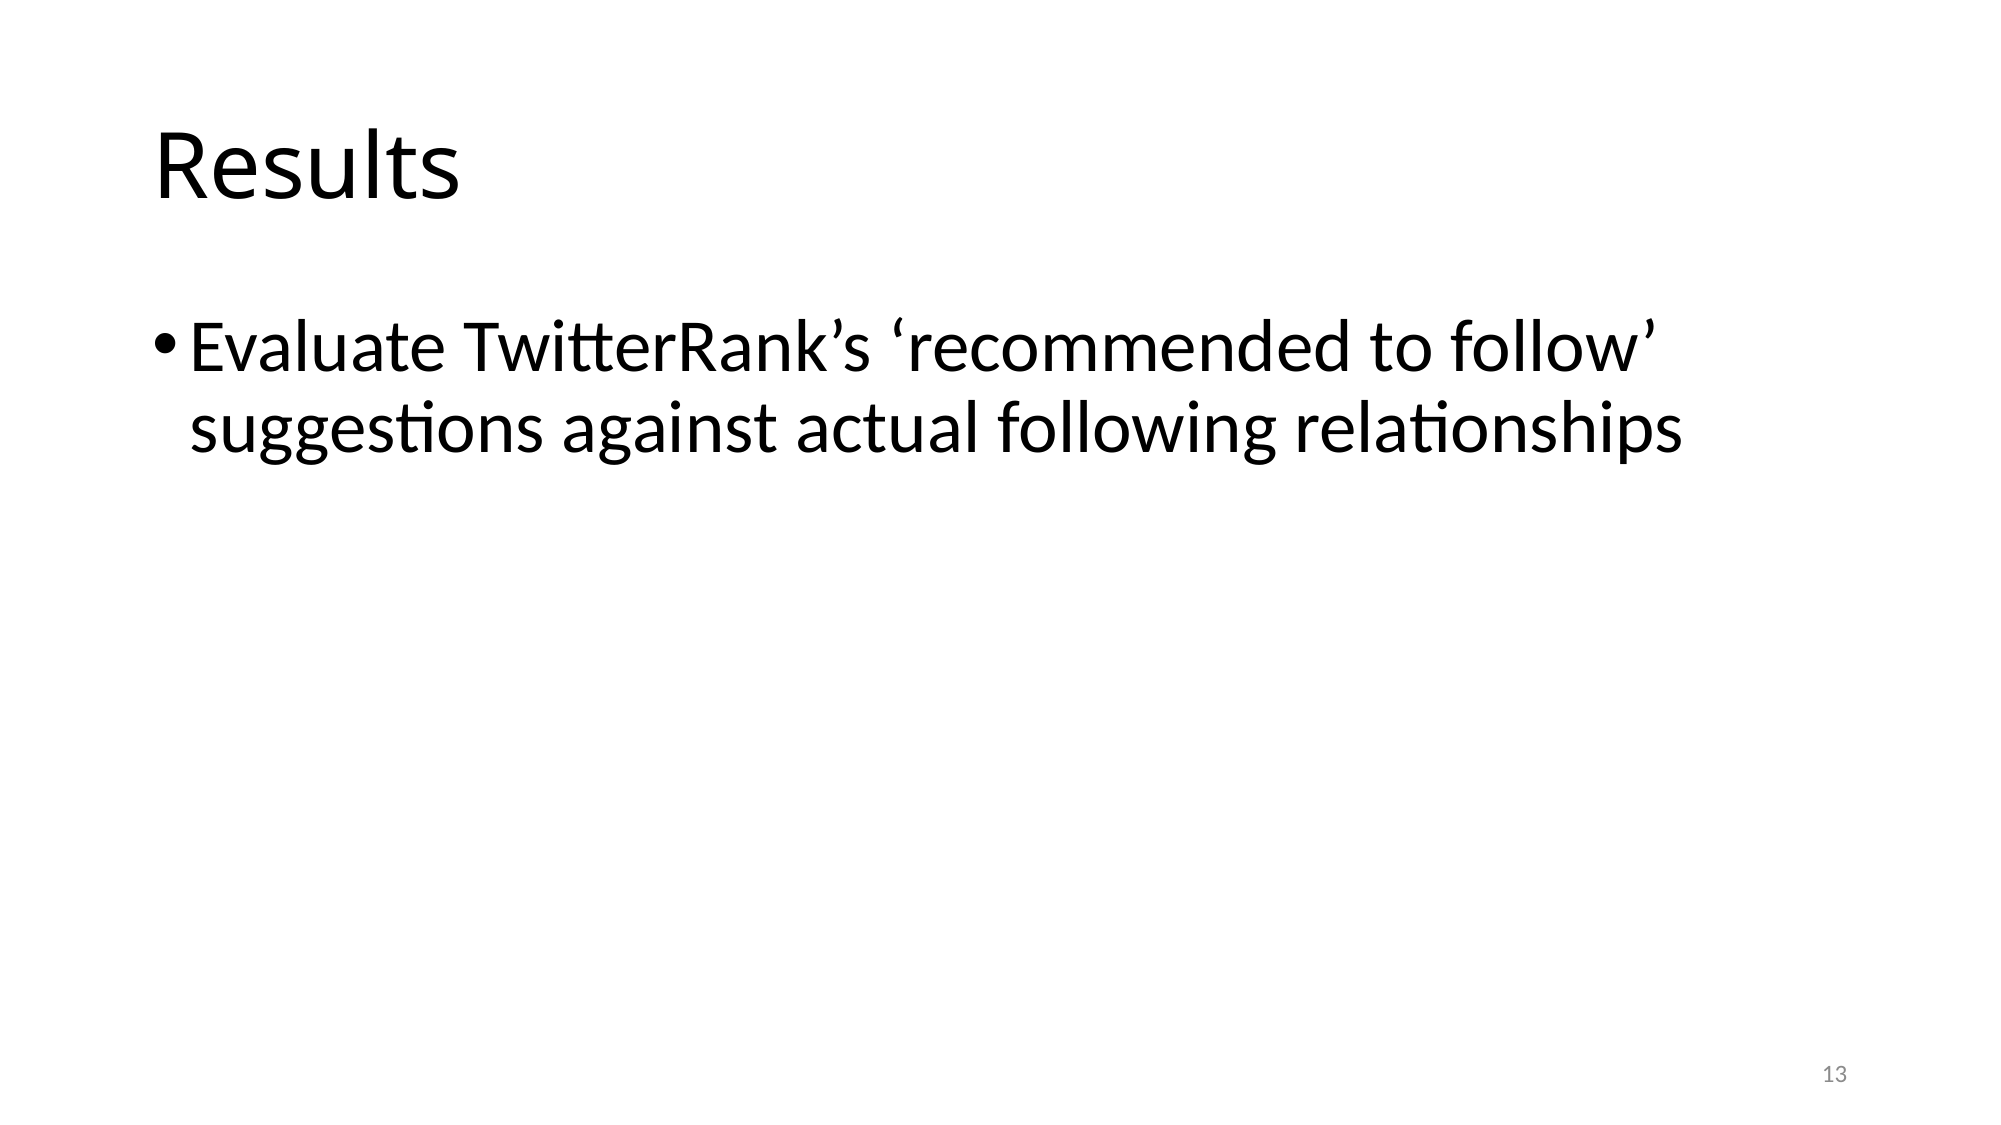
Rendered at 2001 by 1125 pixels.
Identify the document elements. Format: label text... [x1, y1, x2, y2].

list Evaluate TwitterRank’s ‘recommended to follow’ suggestions against actual following relationships [137, 299, 1863, 1014]
title Results [137, 59, 1863, 278]
slide_number 13 [1412, 1042, 1863, 1103]
